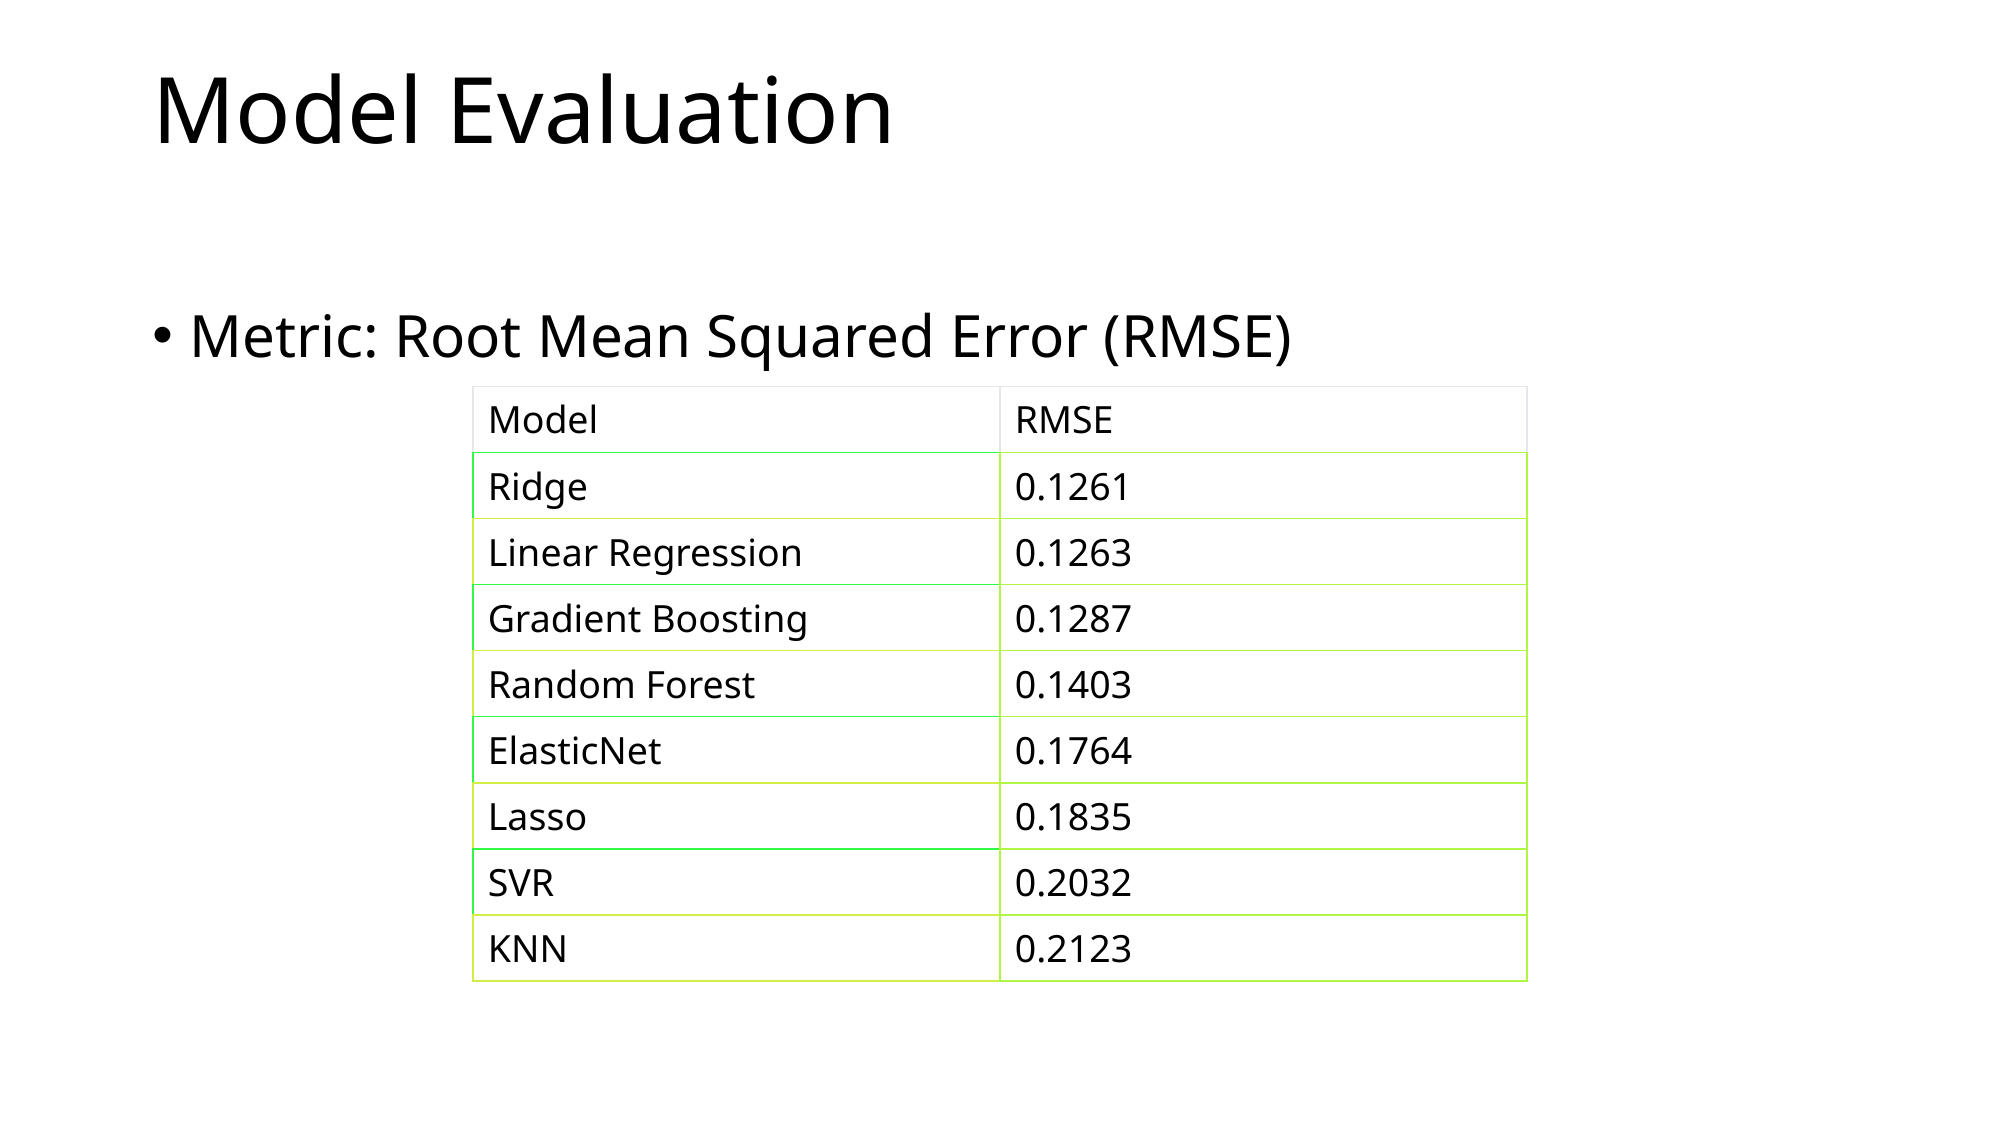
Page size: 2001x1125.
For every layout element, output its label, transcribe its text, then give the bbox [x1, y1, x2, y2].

table_header Model [474, 387, 999, 452]
table_cell Gradient Boosting [474, 585, 999, 650]
title Model Evaluation [137, 59, 1863, 278]
table_cell 0.2032 [1001, 850, 1526, 914]
table_cell 0.1263 [1001, 519, 1526, 584]
table_cell 0.1403 [1001, 651, 1526, 716]
table_cell KNN [474, 916, 999, 980]
table_cell 0.1764 [1001, 717, 1526, 782]
list Metric: Root Mean Squared Error (RMSE) [137, 299, 1863, 1014]
table_cell 0.1261 [1001, 453, 1526, 518]
table_cell ElasticNet [474, 717, 999, 782]
table_cell Ridge [474, 453, 999, 518]
table_cell Random Forest [474, 651, 999, 716]
table_cell Lasso [474, 784, 999, 848]
table_cell 0.1835 [1001, 784, 1526, 848]
table_header RMSE [1001, 387, 1526, 452]
table_cell SVR [474, 850, 999, 914]
table_cell Linear Regression [474, 519, 999, 584]
table_cell 0.2123 [1001, 916, 1526, 980]
table_cell 0.1287 [1001, 585, 1526, 650]
